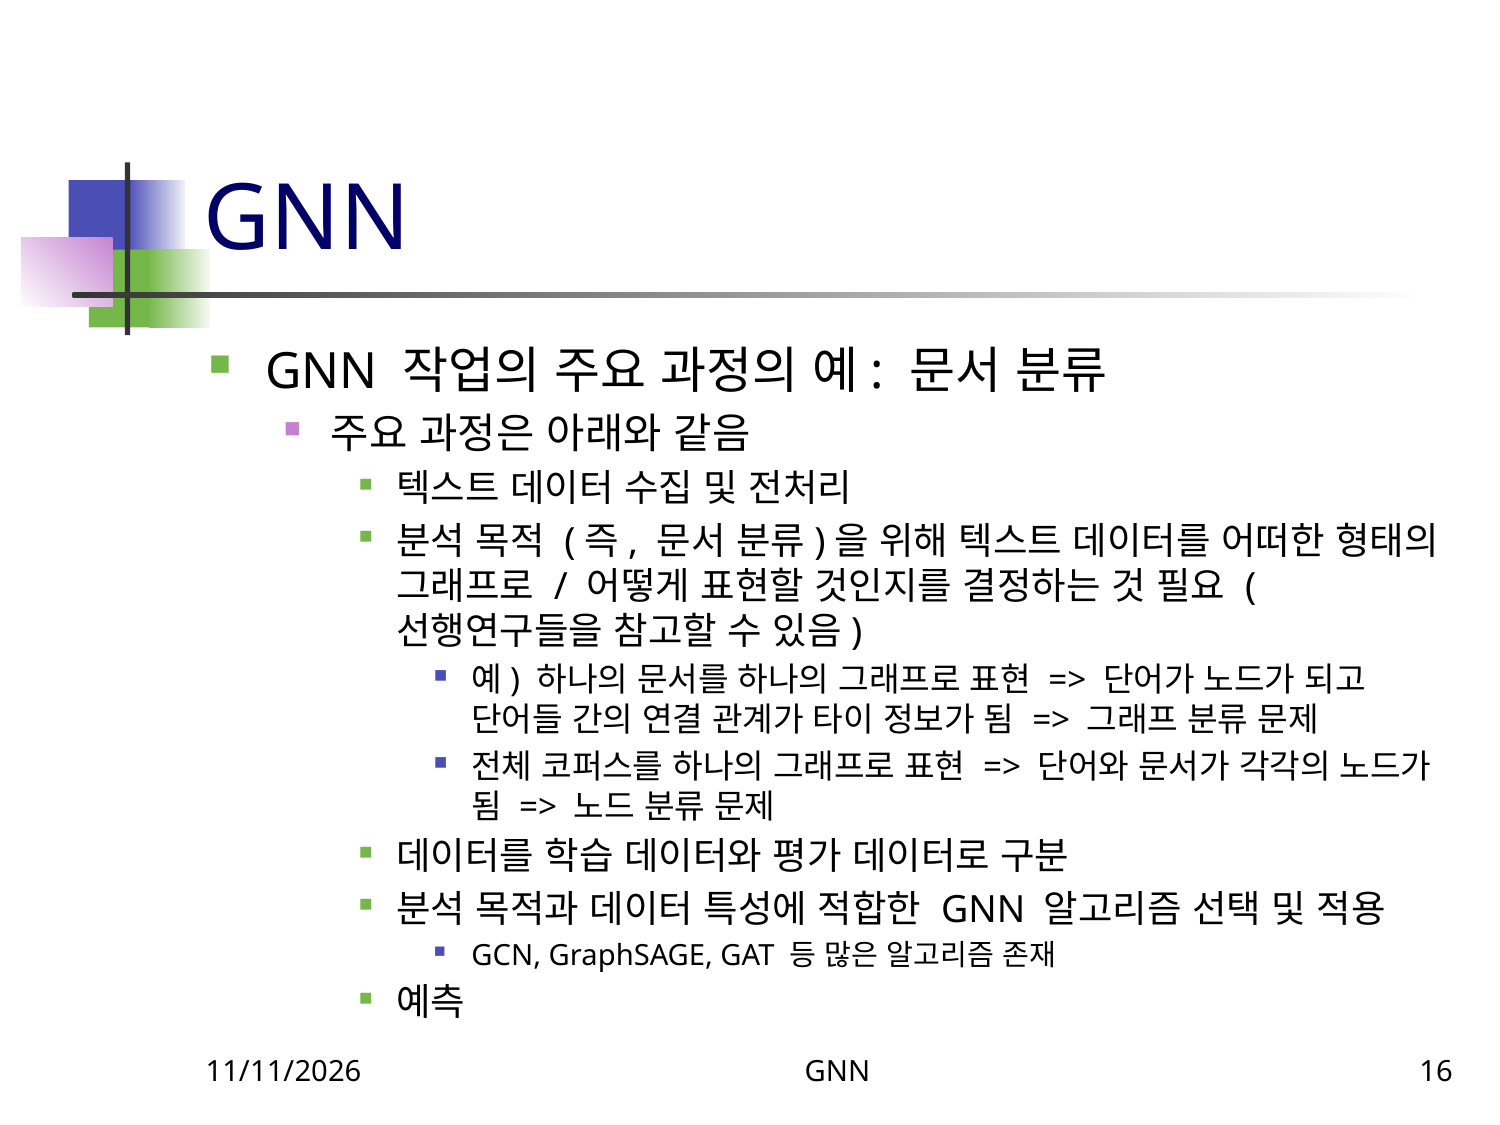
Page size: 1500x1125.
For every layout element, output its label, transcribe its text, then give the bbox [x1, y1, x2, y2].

slide_number 16 [1155, 1024, 1468, 1100]
list GNN 작업의 주요 과정의 예: 문서 분류 주요 과정은 아래와 같음 텍스트 데이터 수집 및 전처리 분석 목적 (즉, 문서 분류)을 위해 텍스트 데이터를 어떠한 형태의 그래프로 / 어떻게 표현할 것인지를 결정하는 것 필요 (선행연구들을 참고할 수 있음) 예) 하나의 문서를 하나의 그래프로 표현 => 단어가 노드가 되고 단어들 간의 연결 관계가 타이 정보가 됨 => 그래프 분류 문제 전체 코퍼스를 하나의 그래프로 표현 => 단어와 문서가 각각의 노드가 됨 => 노드 분류 문제 데이터를 학습 데이터와 평가 데이터로 구분 분석 목적과 데이터 특성에 적합한 GNN 알고리즘 선택 및 적용 GCN, GraphSAGE, GAT 등 많은 알고리즘 존재 예측 [193, 331, 1469, 1006]
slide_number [190, 1024, 504, 1100]
title GNN [188, 35, 1468, 275]
footer GNN [600, 1024, 1075, 1100]
